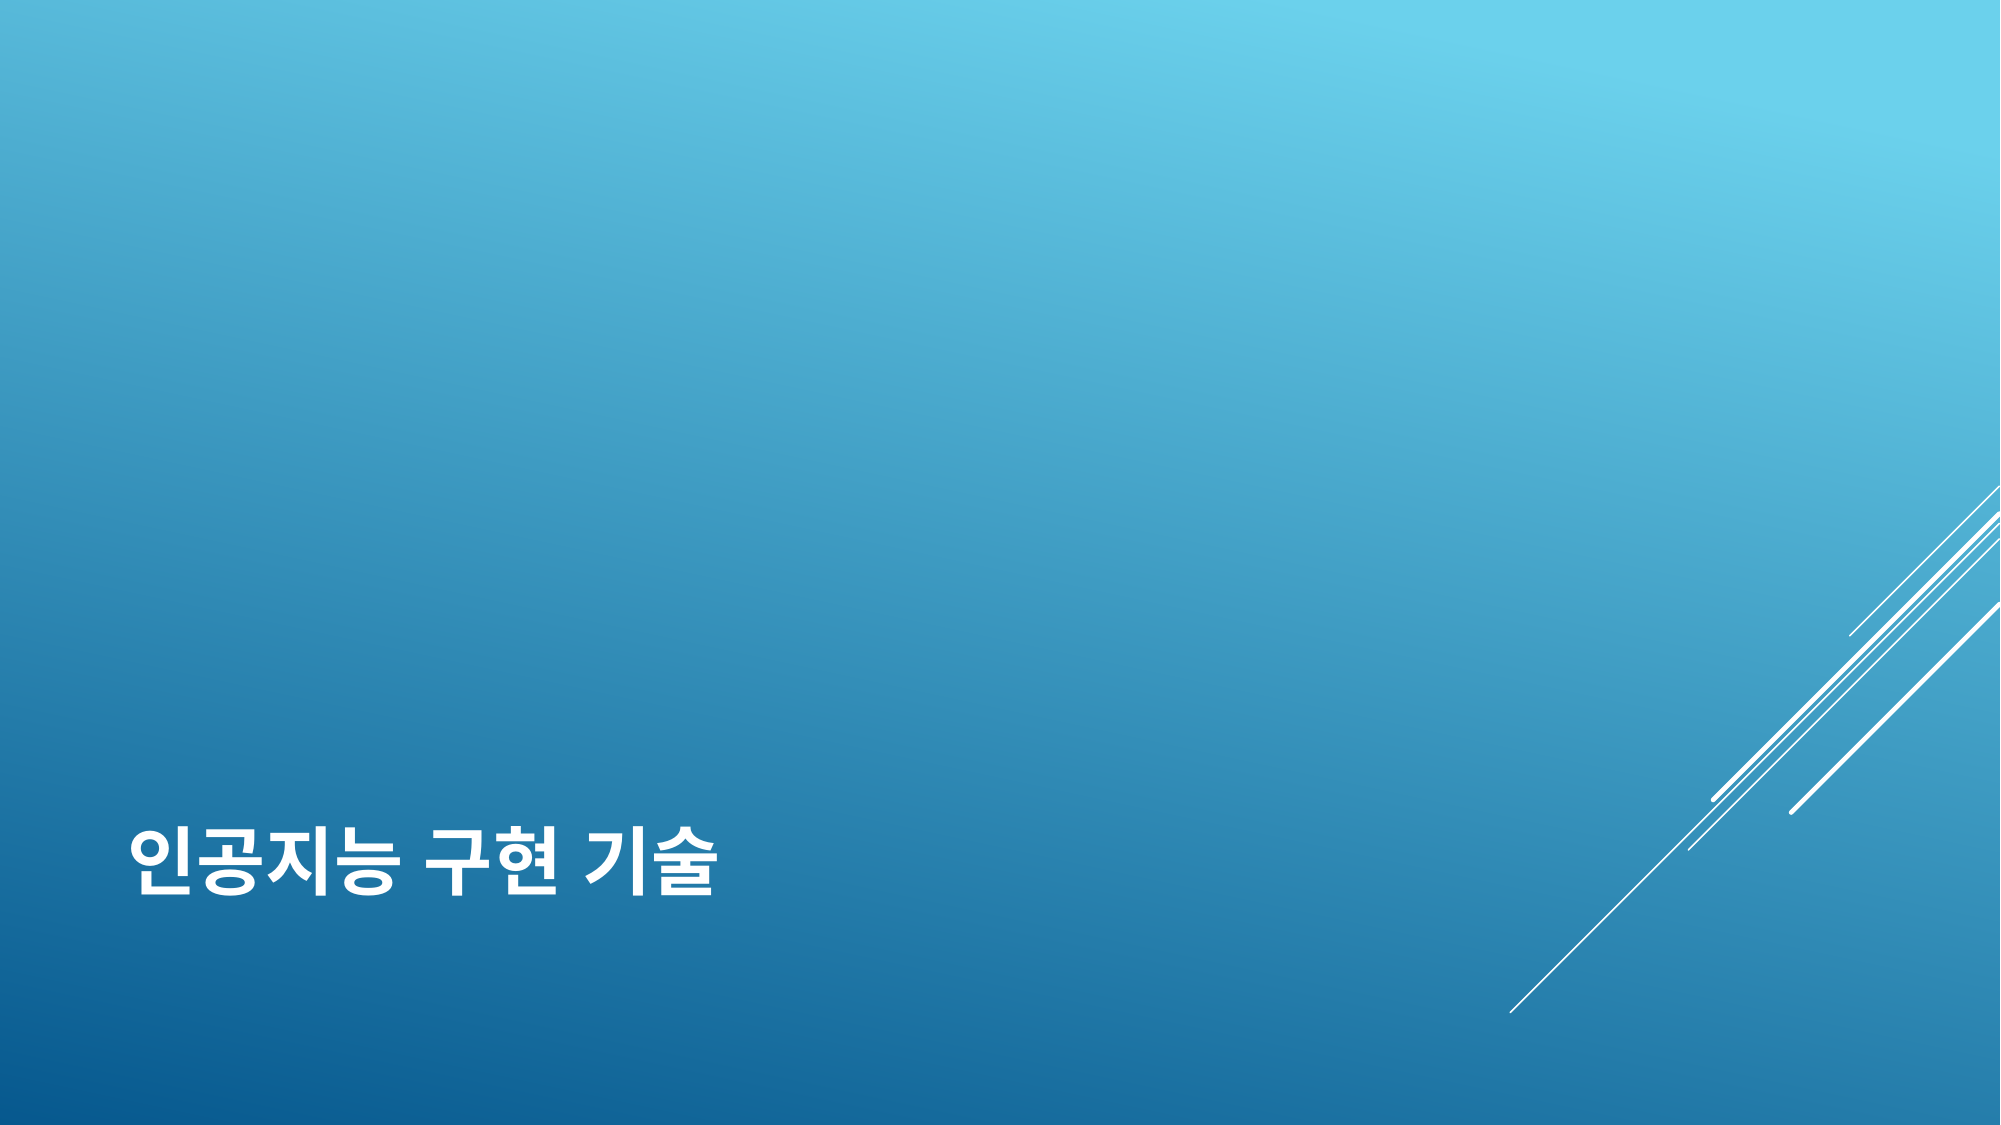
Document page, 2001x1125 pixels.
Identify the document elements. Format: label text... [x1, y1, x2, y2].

title 인공지능 구현 기술 [112, 736, 1513, 984]
